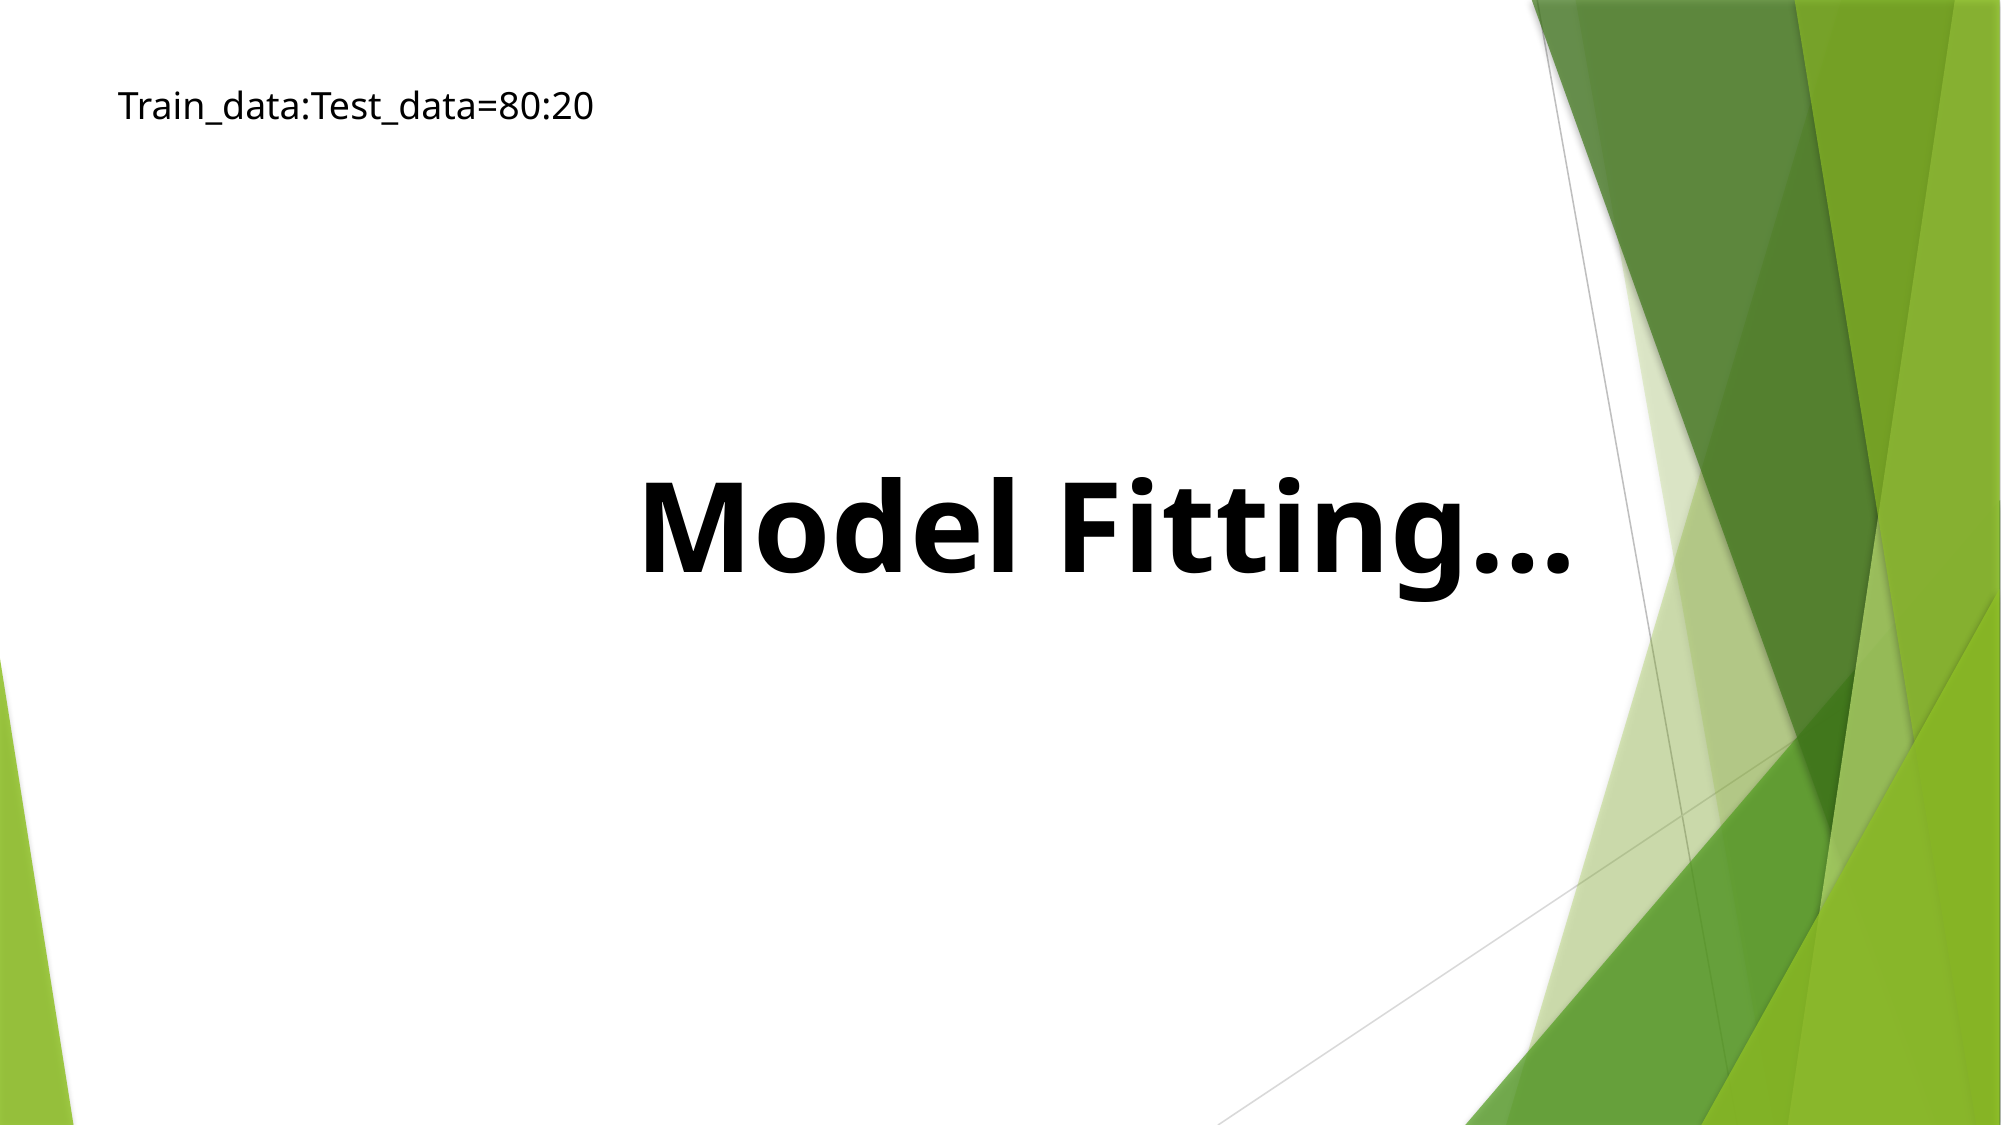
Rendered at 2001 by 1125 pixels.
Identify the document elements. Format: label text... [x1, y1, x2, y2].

text_box Model Fitting… [621, 440, 1880, 606]
text_box Train_data:Test_data=80:20 [103, 74, 830, 135]
